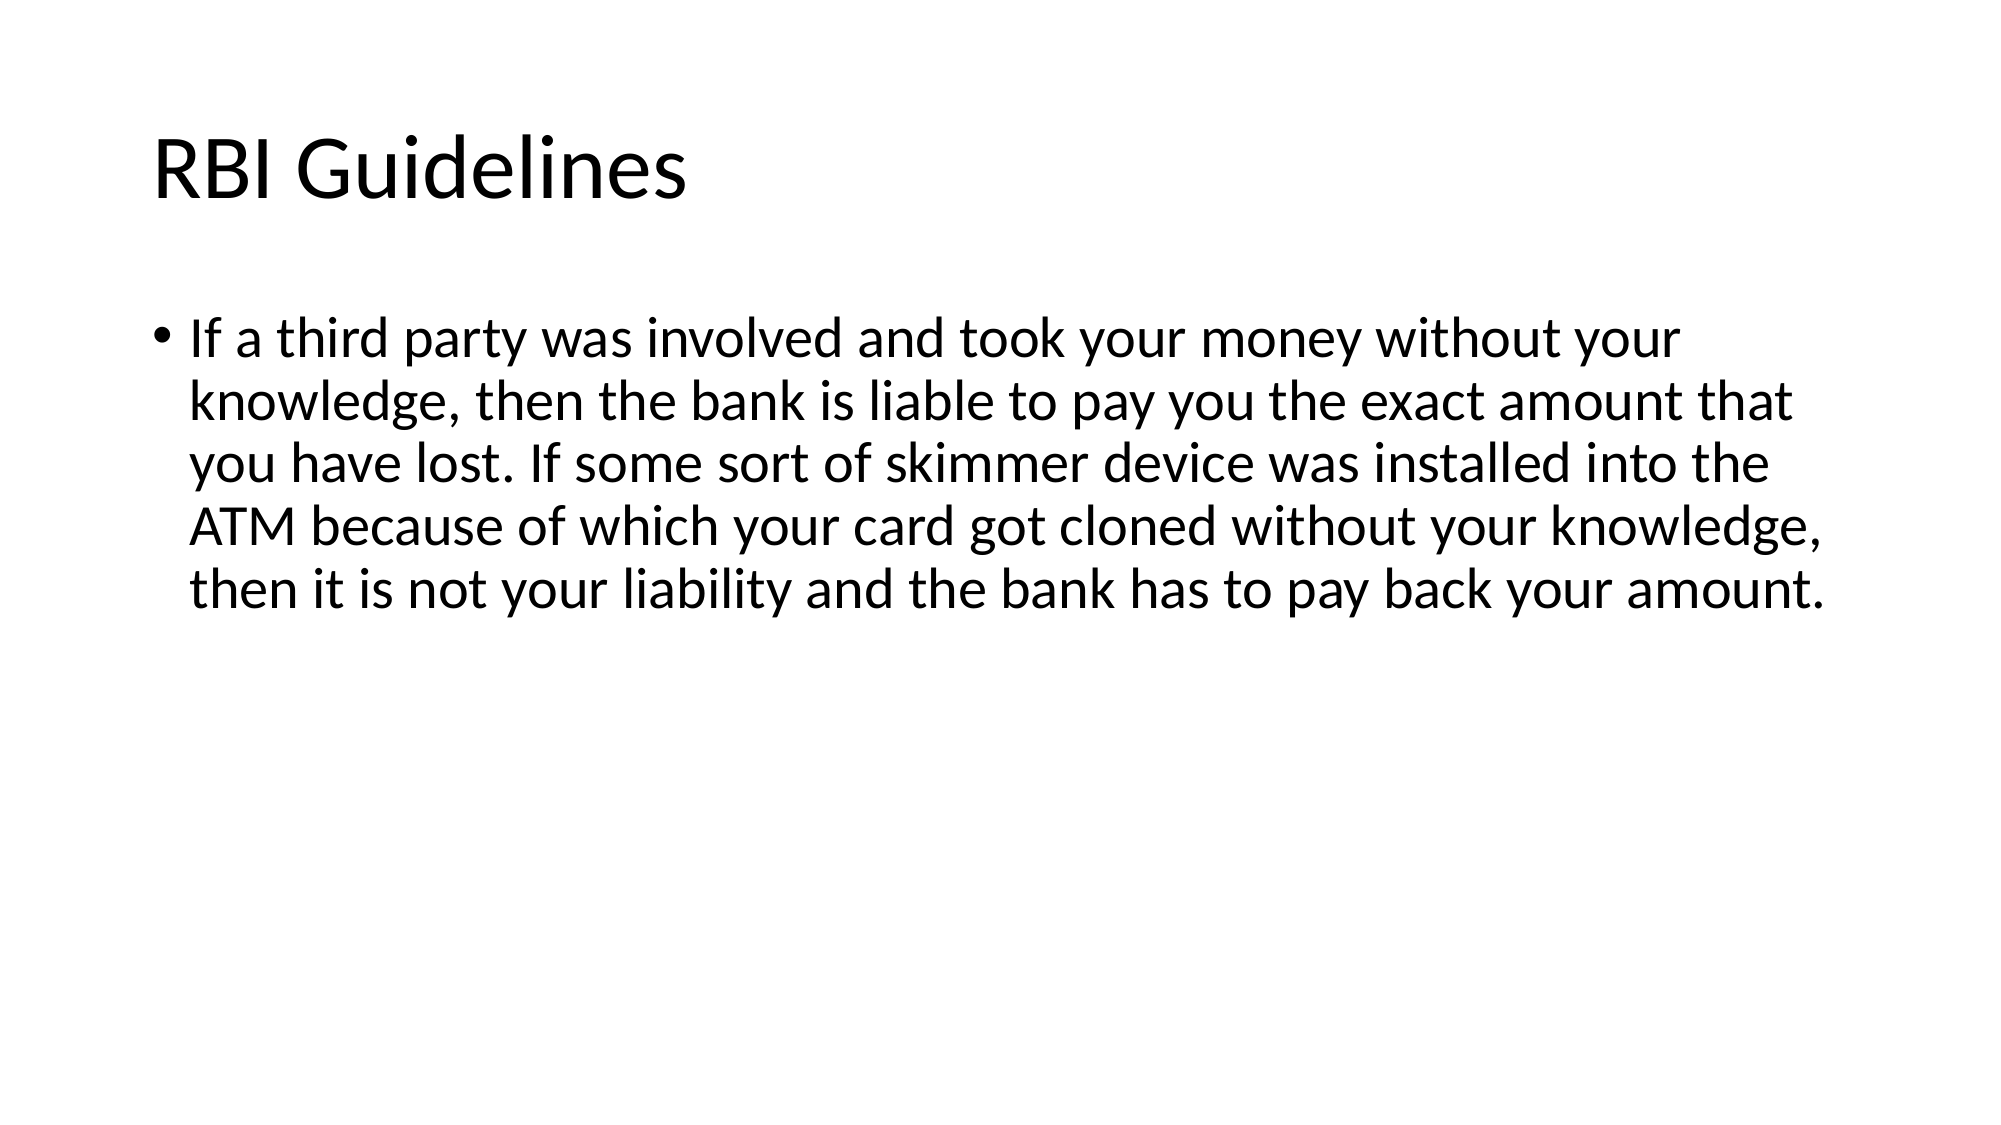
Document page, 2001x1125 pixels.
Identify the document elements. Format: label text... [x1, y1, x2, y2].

title RBI Guidelines [137, 59, 1863, 278]
list If a third party was involved and took your money without your knowledge, then the bank is liable to pay you the exact amount that you have lost. If some sort of skimmer device was installed into the ATM because of which your card got cloned without your knowledge, then it is not your liability and the bank has to pay back your amount. [137, 299, 1863, 1014]
